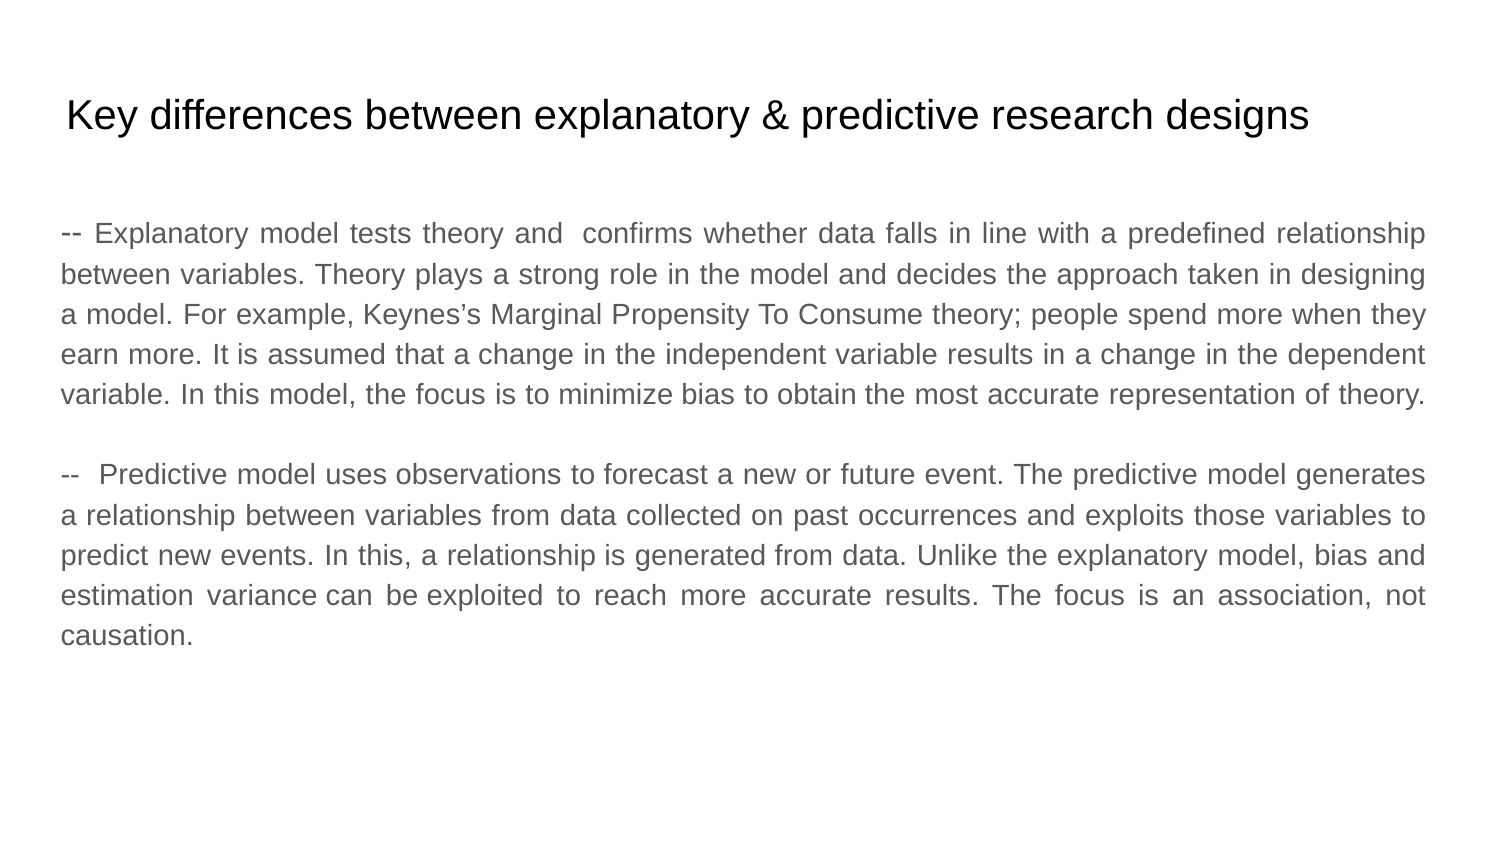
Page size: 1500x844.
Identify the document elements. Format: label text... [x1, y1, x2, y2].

title Key differences between explanatory & predictive research designs [51, 72, 1449, 167]
list -- Explanatory model tests theory and confirms whether data falls in line with a predefined relationship between variables. Theory plays a strong role in the model and decides the approach taken in designing a model. For example, Keynes’s Marginal Propensity To Consume theory; people spend more when they earn more. It is assumed that a change in the independent variable results in a change in the dependent variable. In this model, the focus is to minimize bias to obtain the most accurate representation of theory. -- Predictive model uses observations to forecast a new or future event. The predictive model generates a relationship between variables from data collected on past occurrences and exploits those variables to predict new events. In this, a relationship is generated from data. Unlike the explanatory model, bias and estimation variance can be exploited to reach more accurate results. The focus is an association, not causation. [45, 189, 1444, 750]
